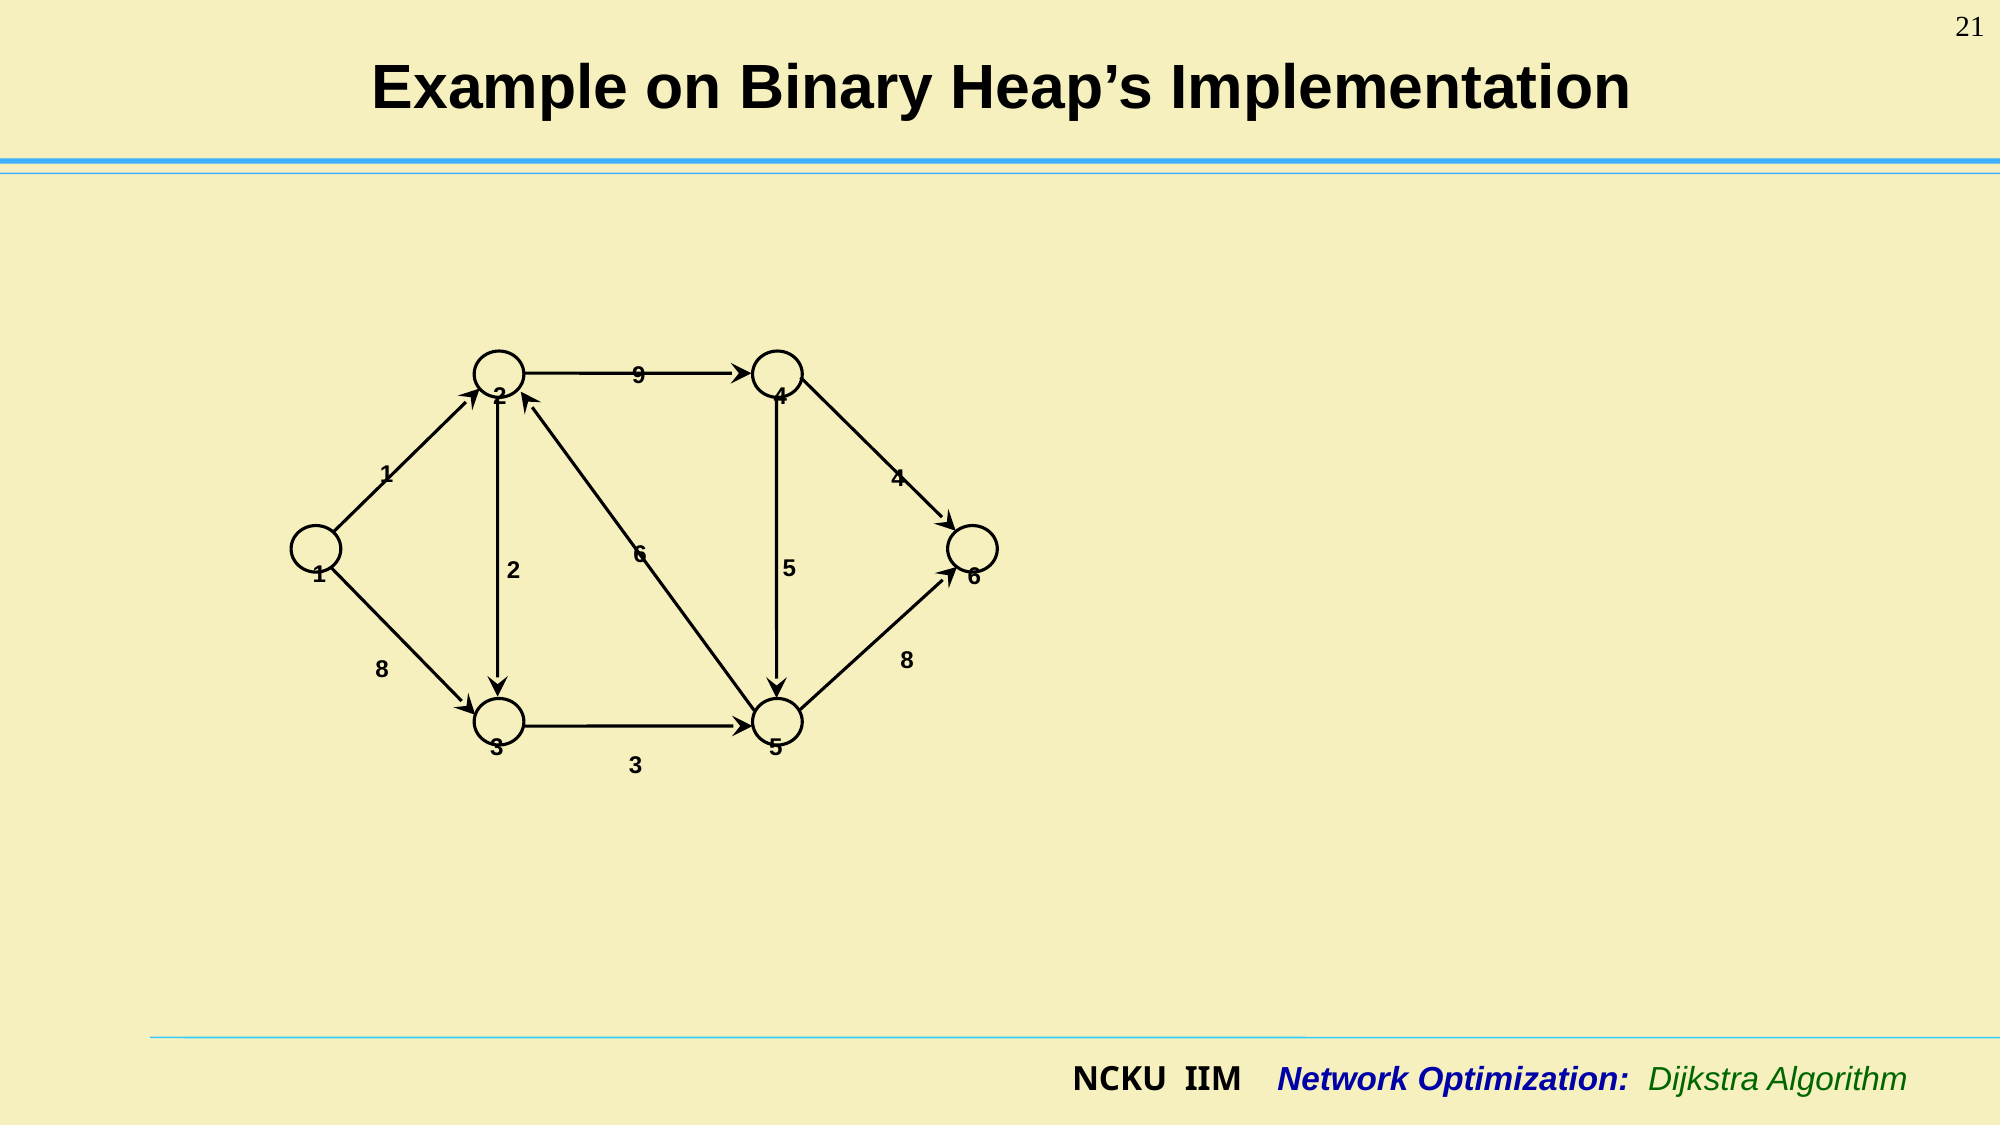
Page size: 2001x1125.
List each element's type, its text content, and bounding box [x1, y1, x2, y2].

slide_number 21 [1833, 0, 2000, 75]
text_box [291, 326, 998, 765]
title Example on Binary Heap’s Implementation [102, 18, 1903, 149]
